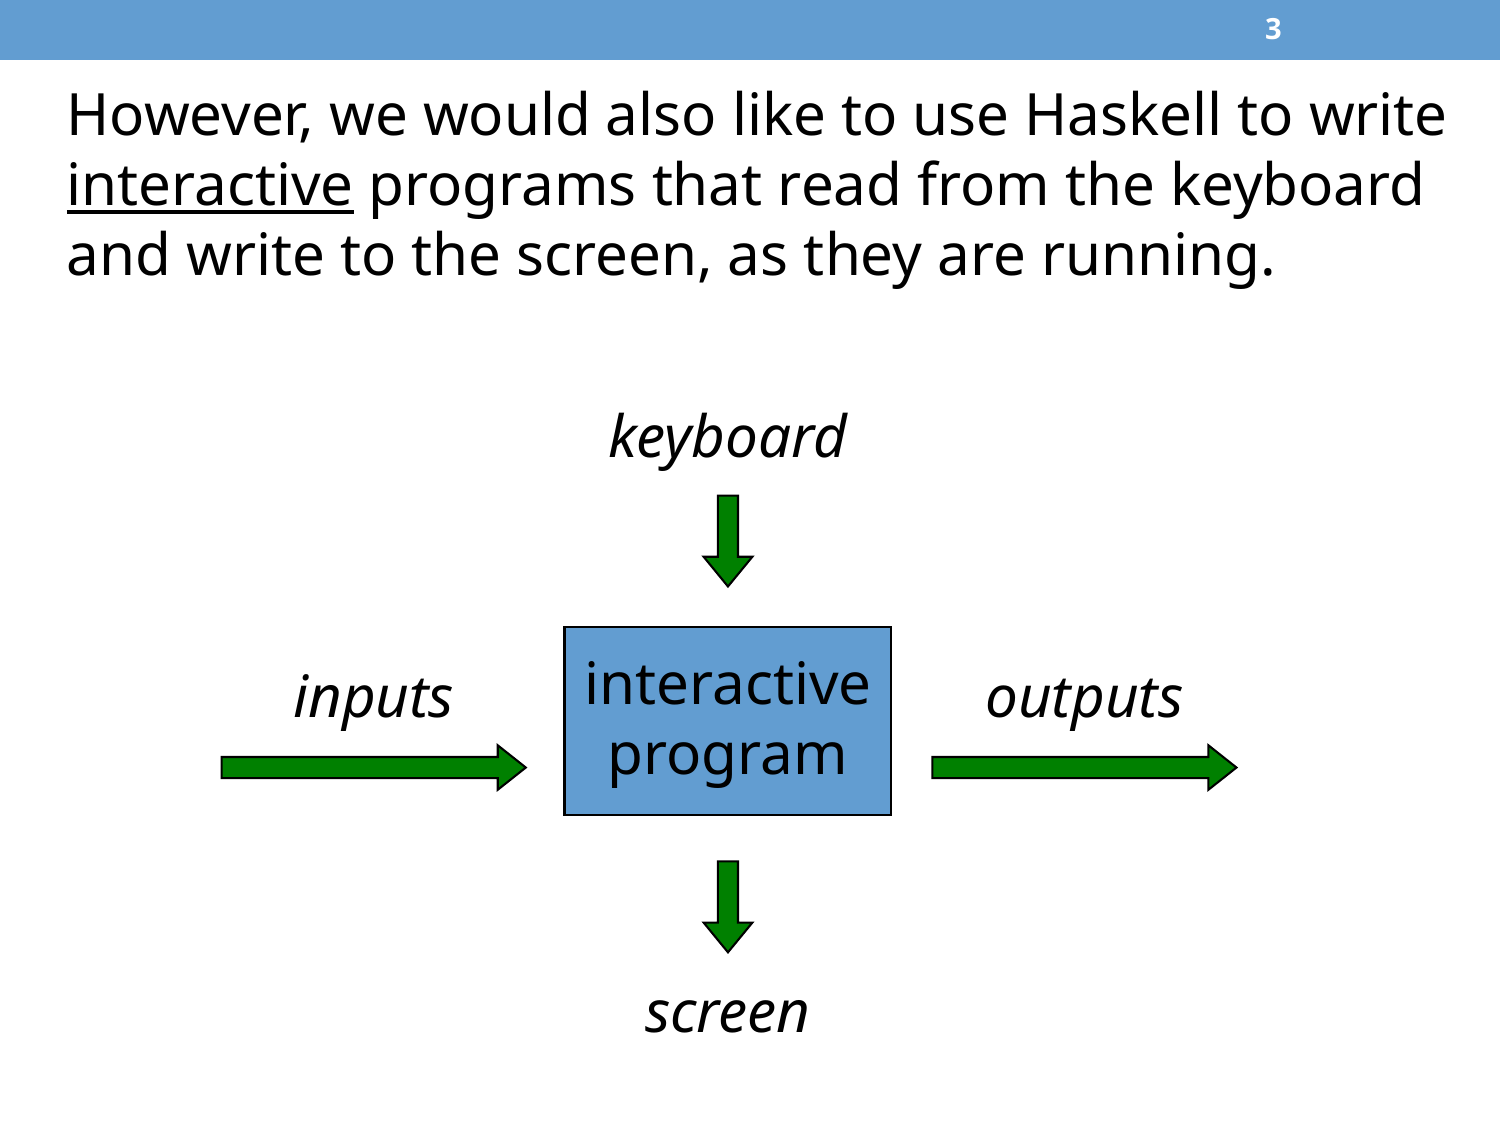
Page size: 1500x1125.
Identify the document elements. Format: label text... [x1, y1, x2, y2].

slide_number 2 [1250, 3, 1425, 57]
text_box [221, 391, 1237, 1053]
text_box However, we would also like to use Haskell to write interactive programs that read from the keyboard and write to the screen, as they are running. [52, 69, 1466, 295]
